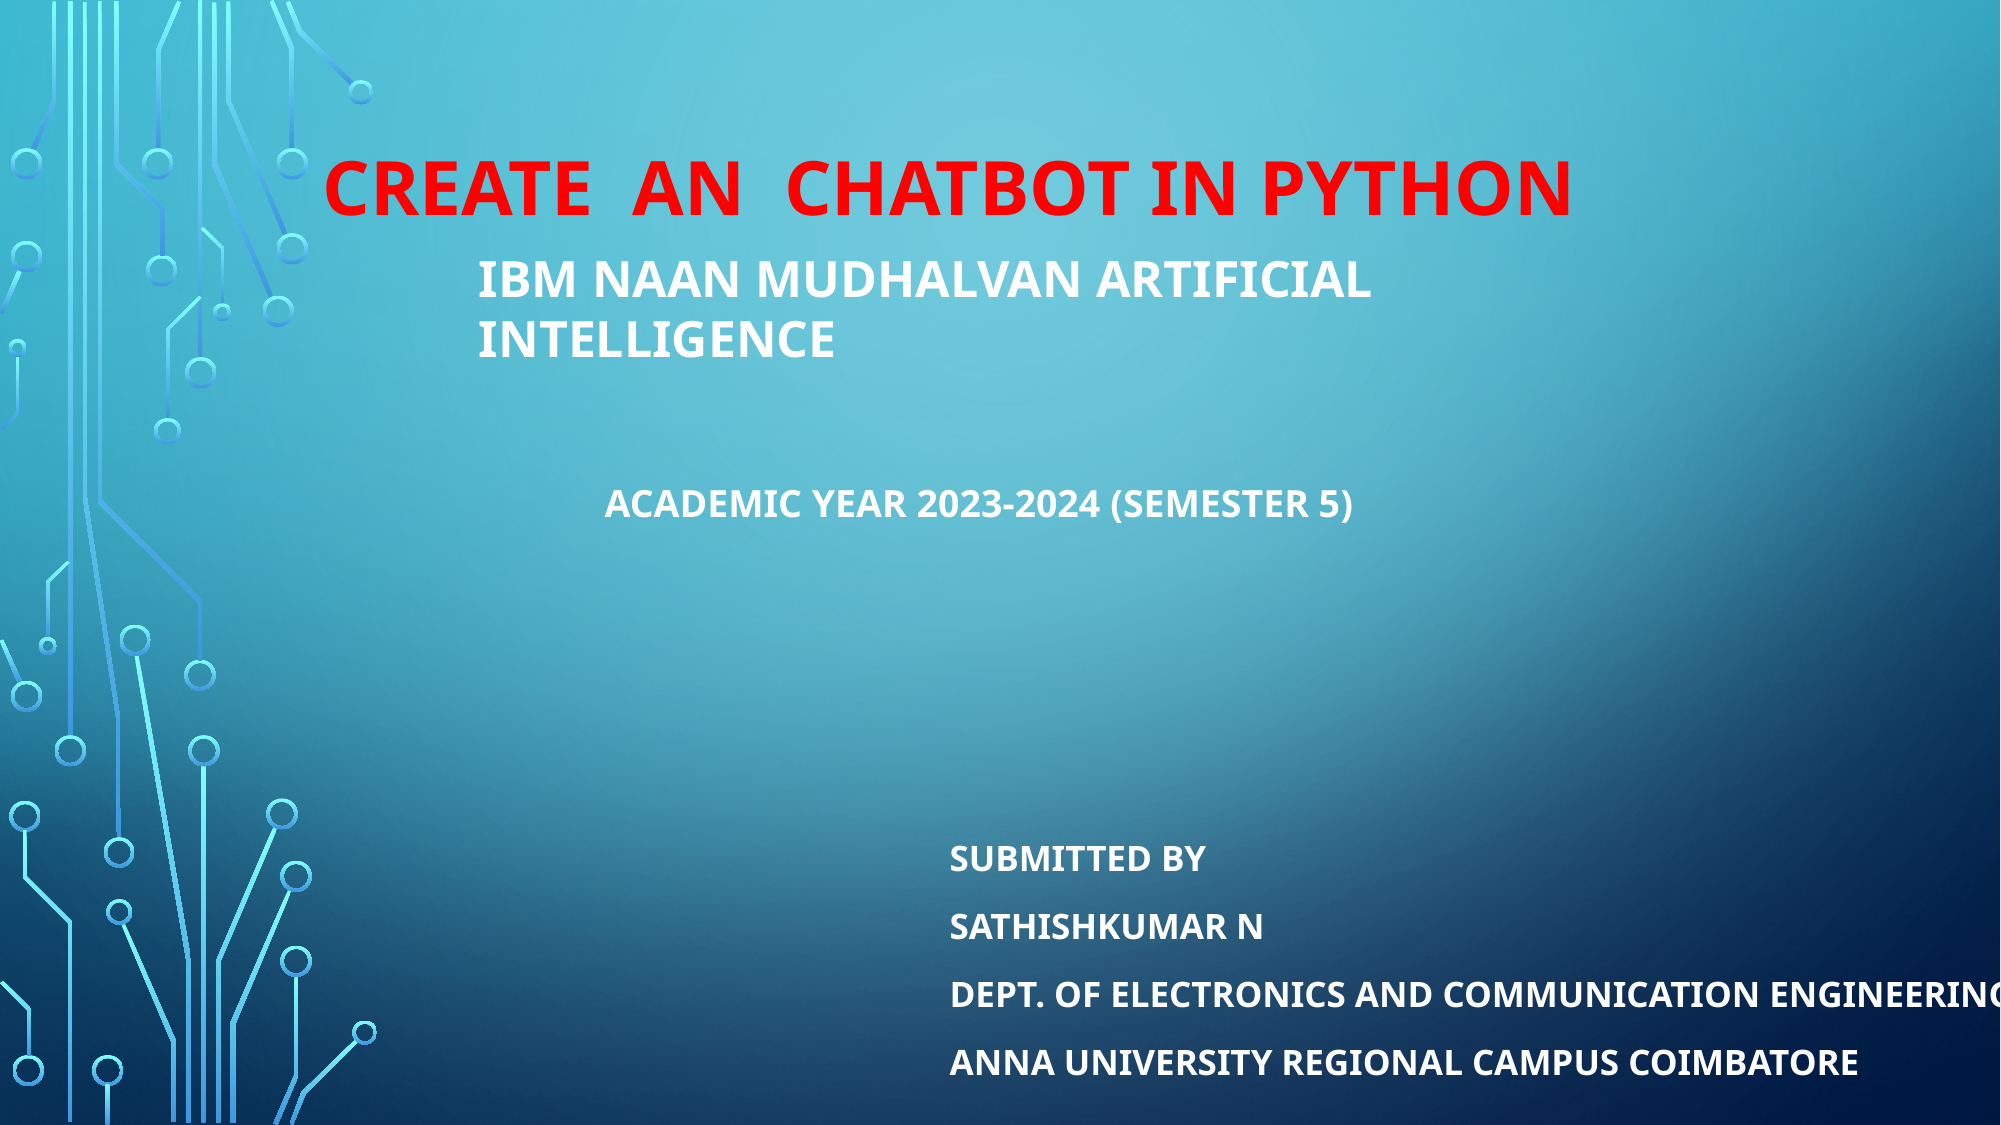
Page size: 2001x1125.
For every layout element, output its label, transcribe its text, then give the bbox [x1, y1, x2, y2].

subtitle Submitted By Sathishkumar n Dept. of Electronics and Communication Engineering Anna University Regional Campus Coimbatore [934, 820, 2000, 1093]
text_box IBM NAAN MUDHALVAN ARTIFICIAL INTELLIGENCE [464, 239, 1750, 435]
title CREATE AN CHATBOT IN PYTHON [307, 0, 1750, 240]
text_box ACADEMIC YEAR 2023-2024 (SEMESTER 5) [589, 472, 1413, 532]
